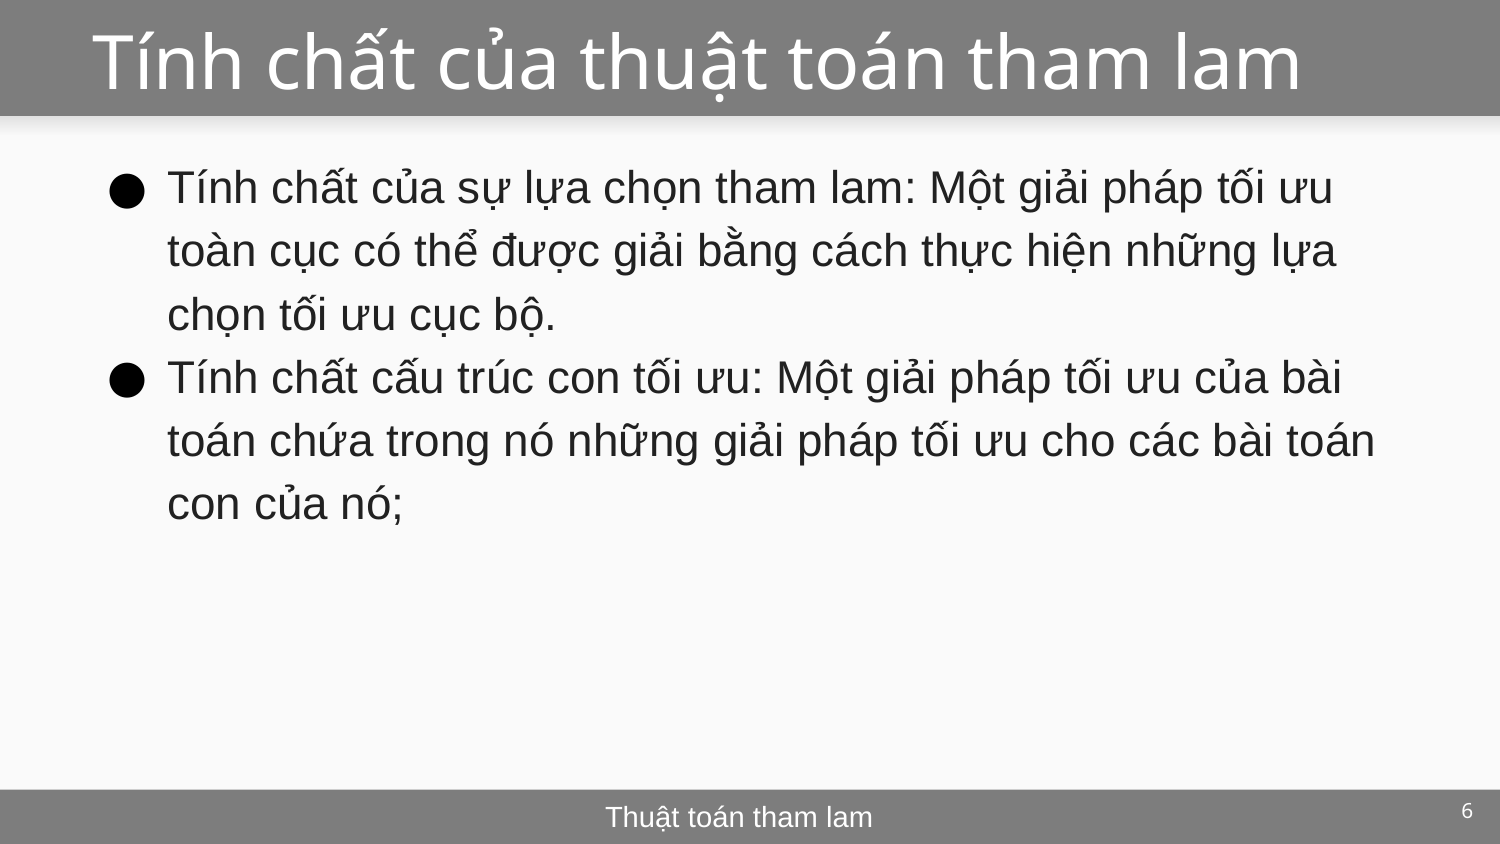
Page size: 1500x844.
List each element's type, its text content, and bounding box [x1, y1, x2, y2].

slide_number 6 [1398, 789, 1489, 835]
list Tính chất của sự lựa chọn tham lam: Một giải pháp tối ưu toàn cục có thể được giải bằng cách thực hiện những lựa chọn tối ưu cục bộ. Tính chất cấu trúc con tối ưu: Một giải pháp tối ưu của bài toán chứa trong nó những giải pháp tối ưu cho các bài toán con của nó; [77, 134, 1427, 776]
title Tính chất của thuật toán tham lam [77, 9, 1427, 120]
